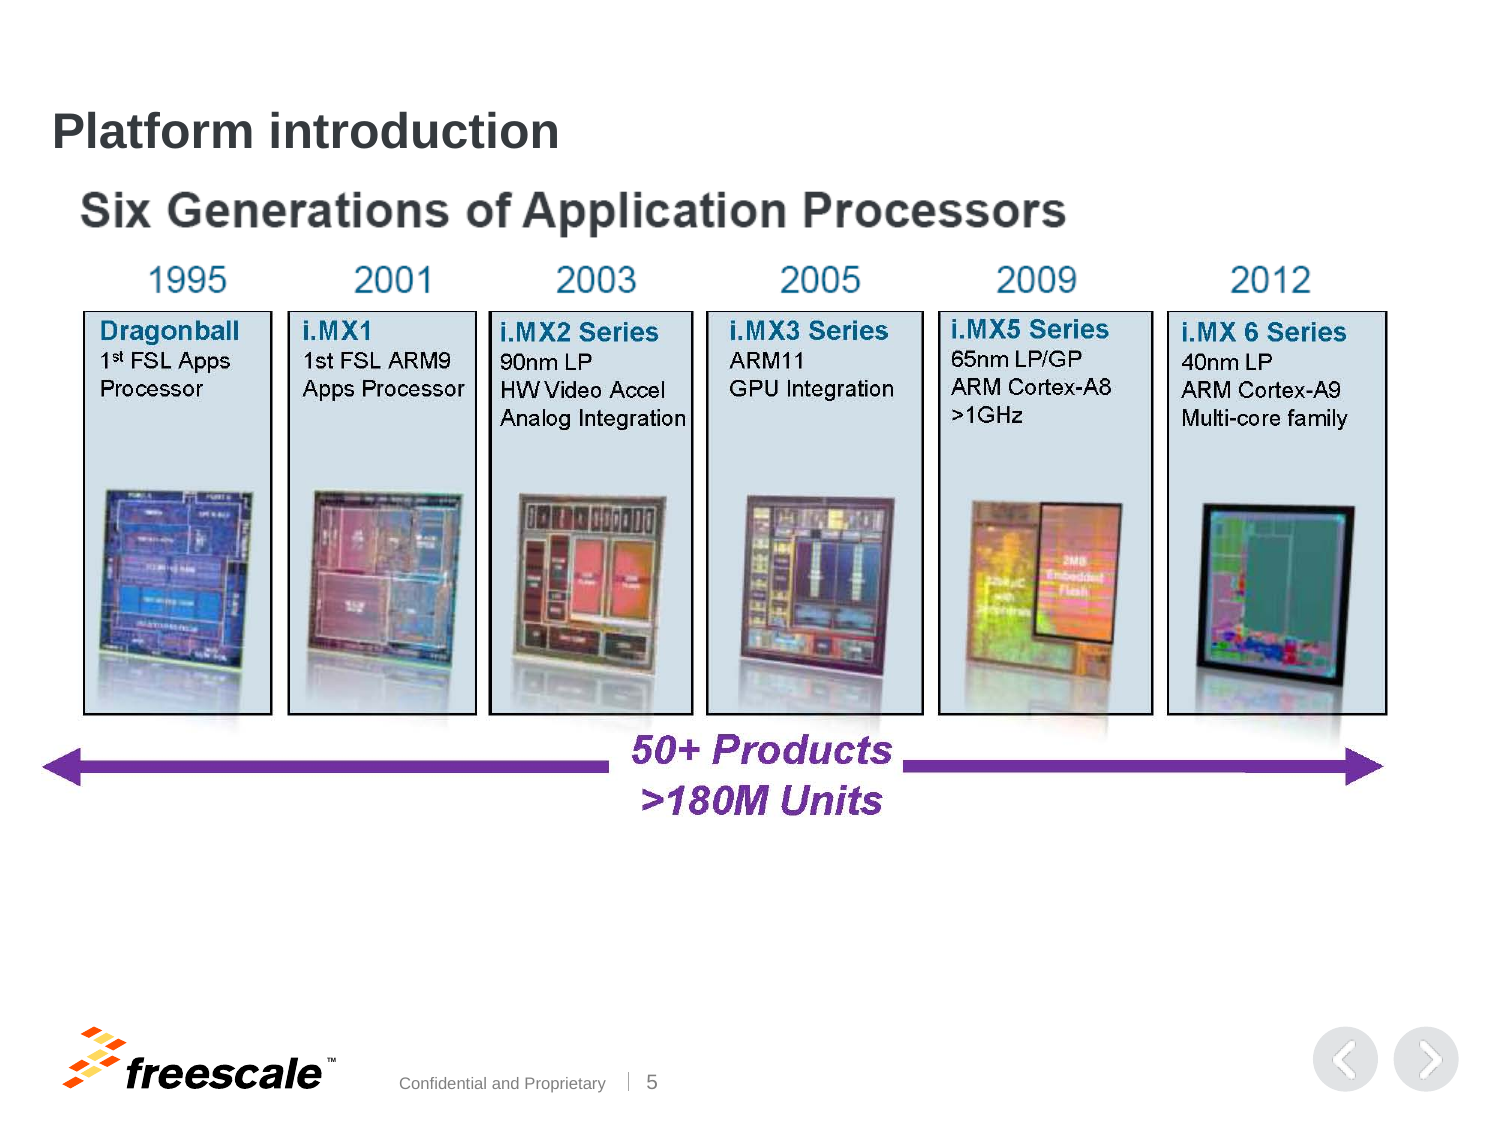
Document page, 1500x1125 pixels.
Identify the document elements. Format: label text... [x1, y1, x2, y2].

picture [1316, 1032, 1376, 1088]
picture [30, 155, 1432, 861]
picture [1400, 1032, 1459, 1088]
title Platform introduction [36, 45, 1472, 153]
